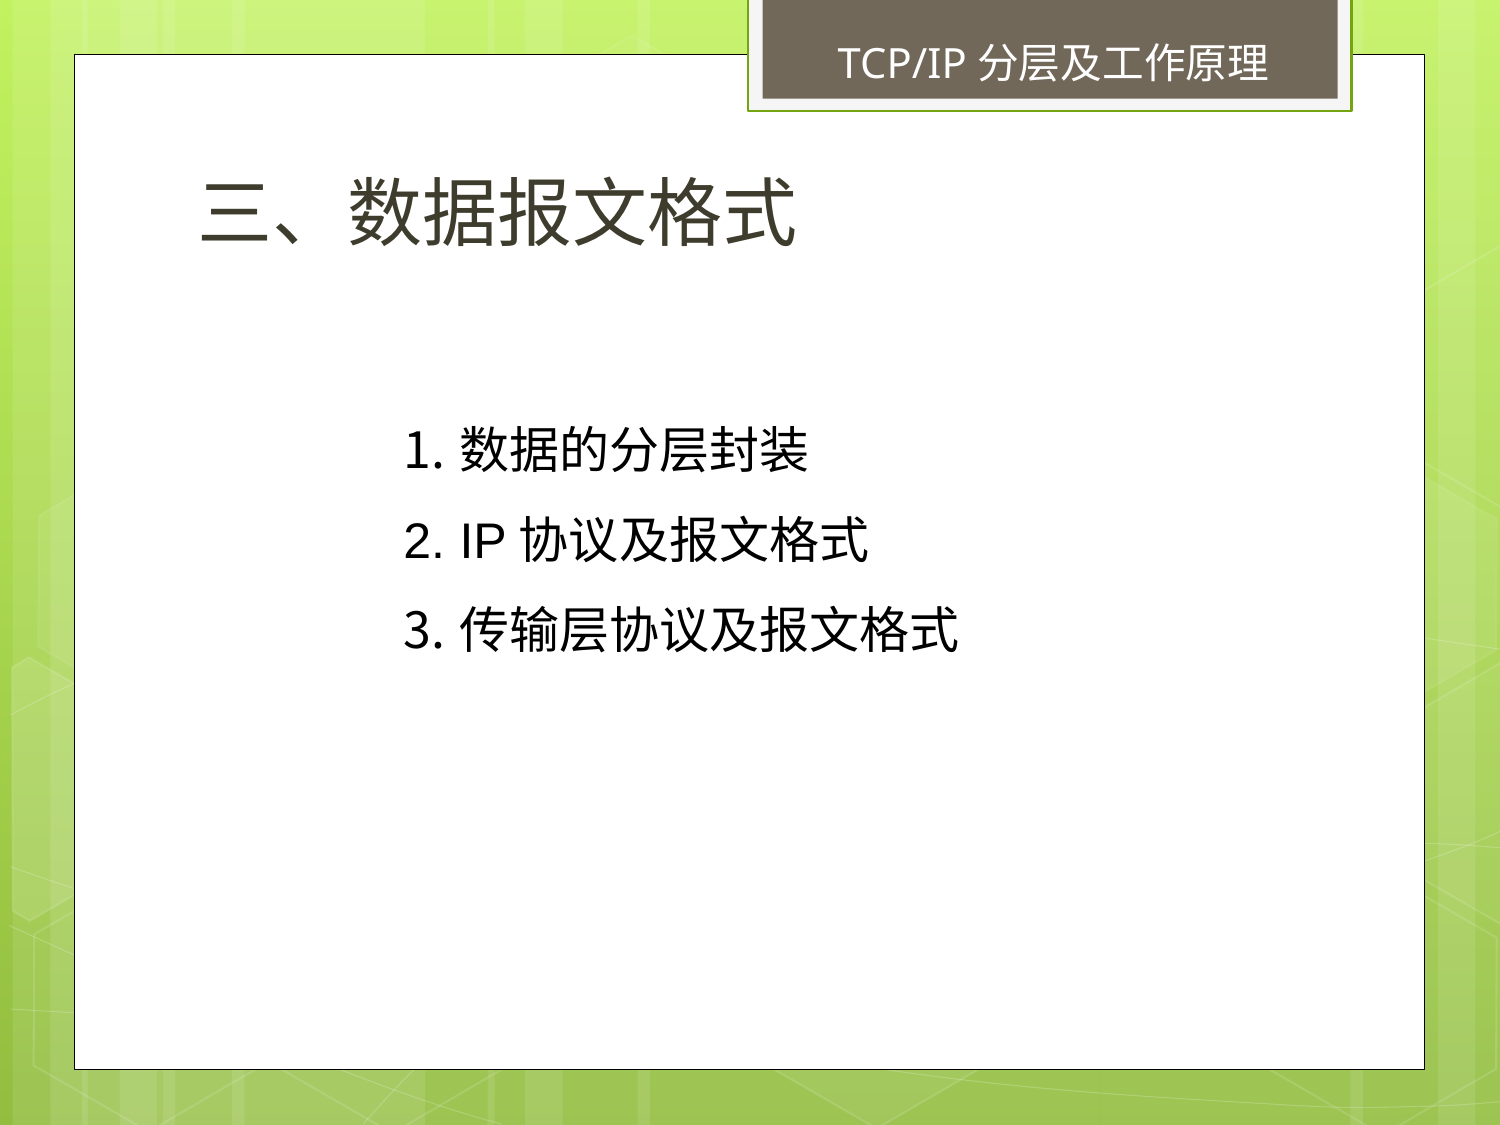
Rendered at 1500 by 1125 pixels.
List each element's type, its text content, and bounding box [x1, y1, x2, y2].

text_box TCP/IP分层及工作原理 [822, 29, 1284, 95]
text_box 数据的分层封装 IP协议及报文格式 传输层协议及报文格式 [388, 381, 975, 666]
list 三、数据报文格式 [171, 139, 1283, 277]
